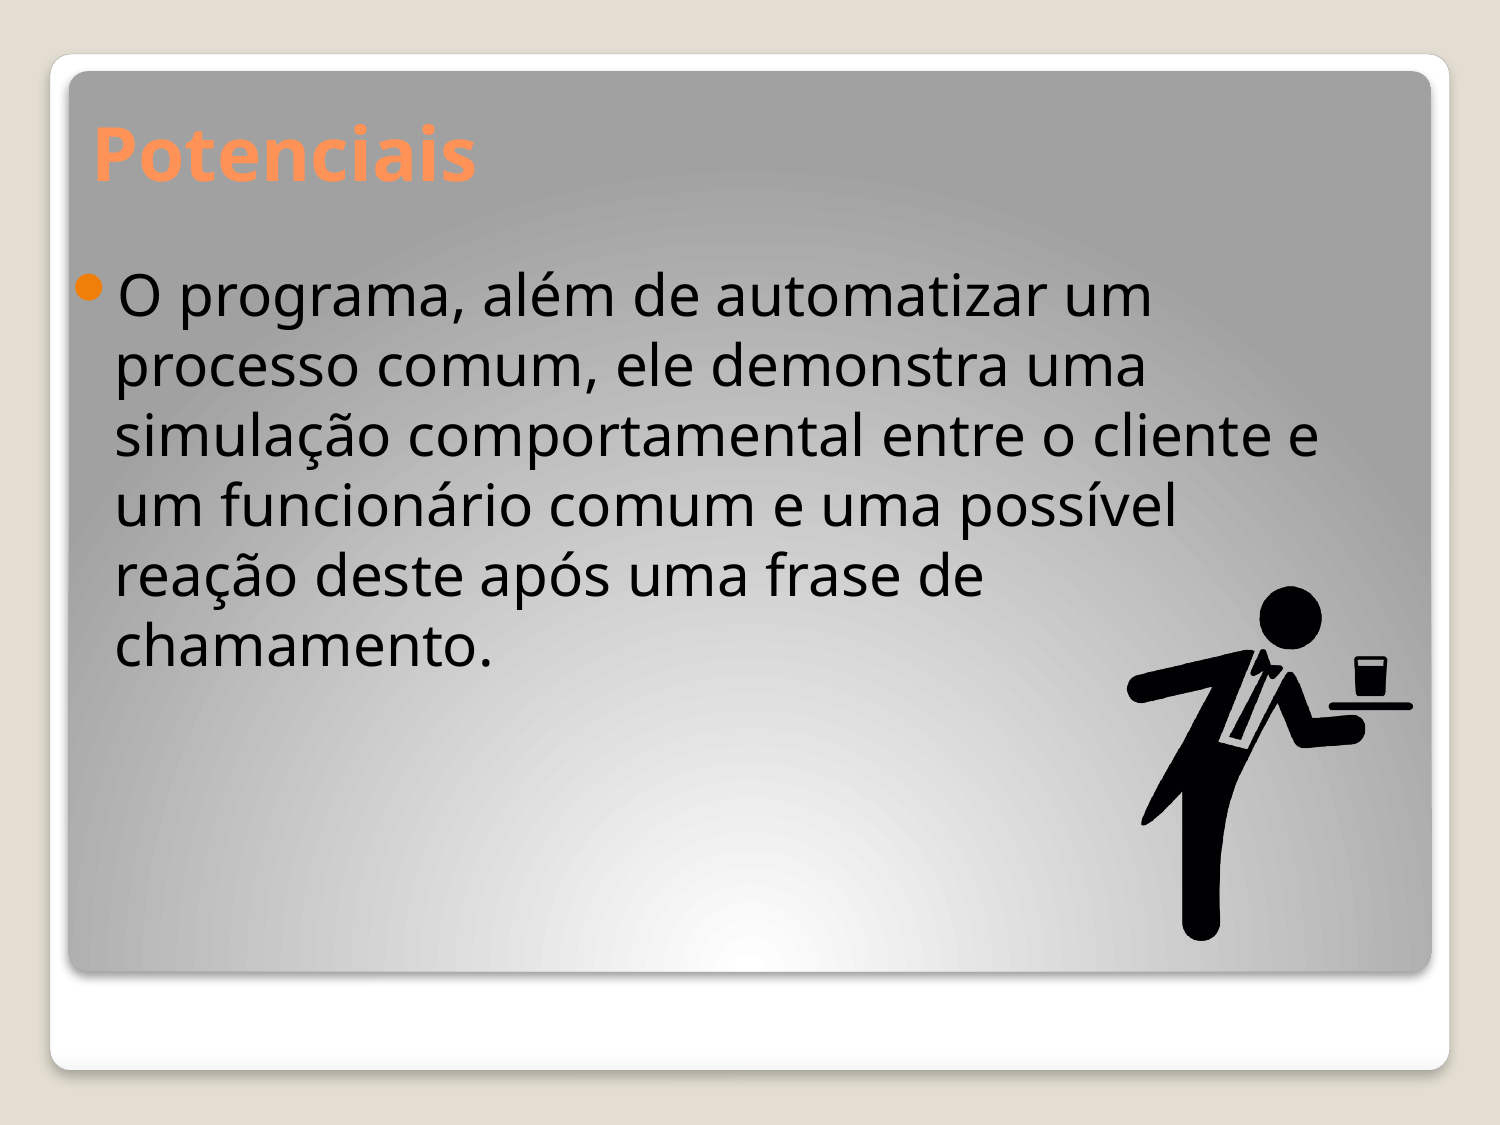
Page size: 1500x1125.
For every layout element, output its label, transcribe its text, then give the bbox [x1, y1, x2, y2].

title Potenciais [76, 30, 1420, 204]
list O programa, além de automatizar um processo comum, ele demonstra uma simulação comportamental entre o cliente e um funcionário comum e uma possível reação deste após uma frase de chamamento. [41, 243, 1384, 931]
picture [1092, 585, 1448, 941]
